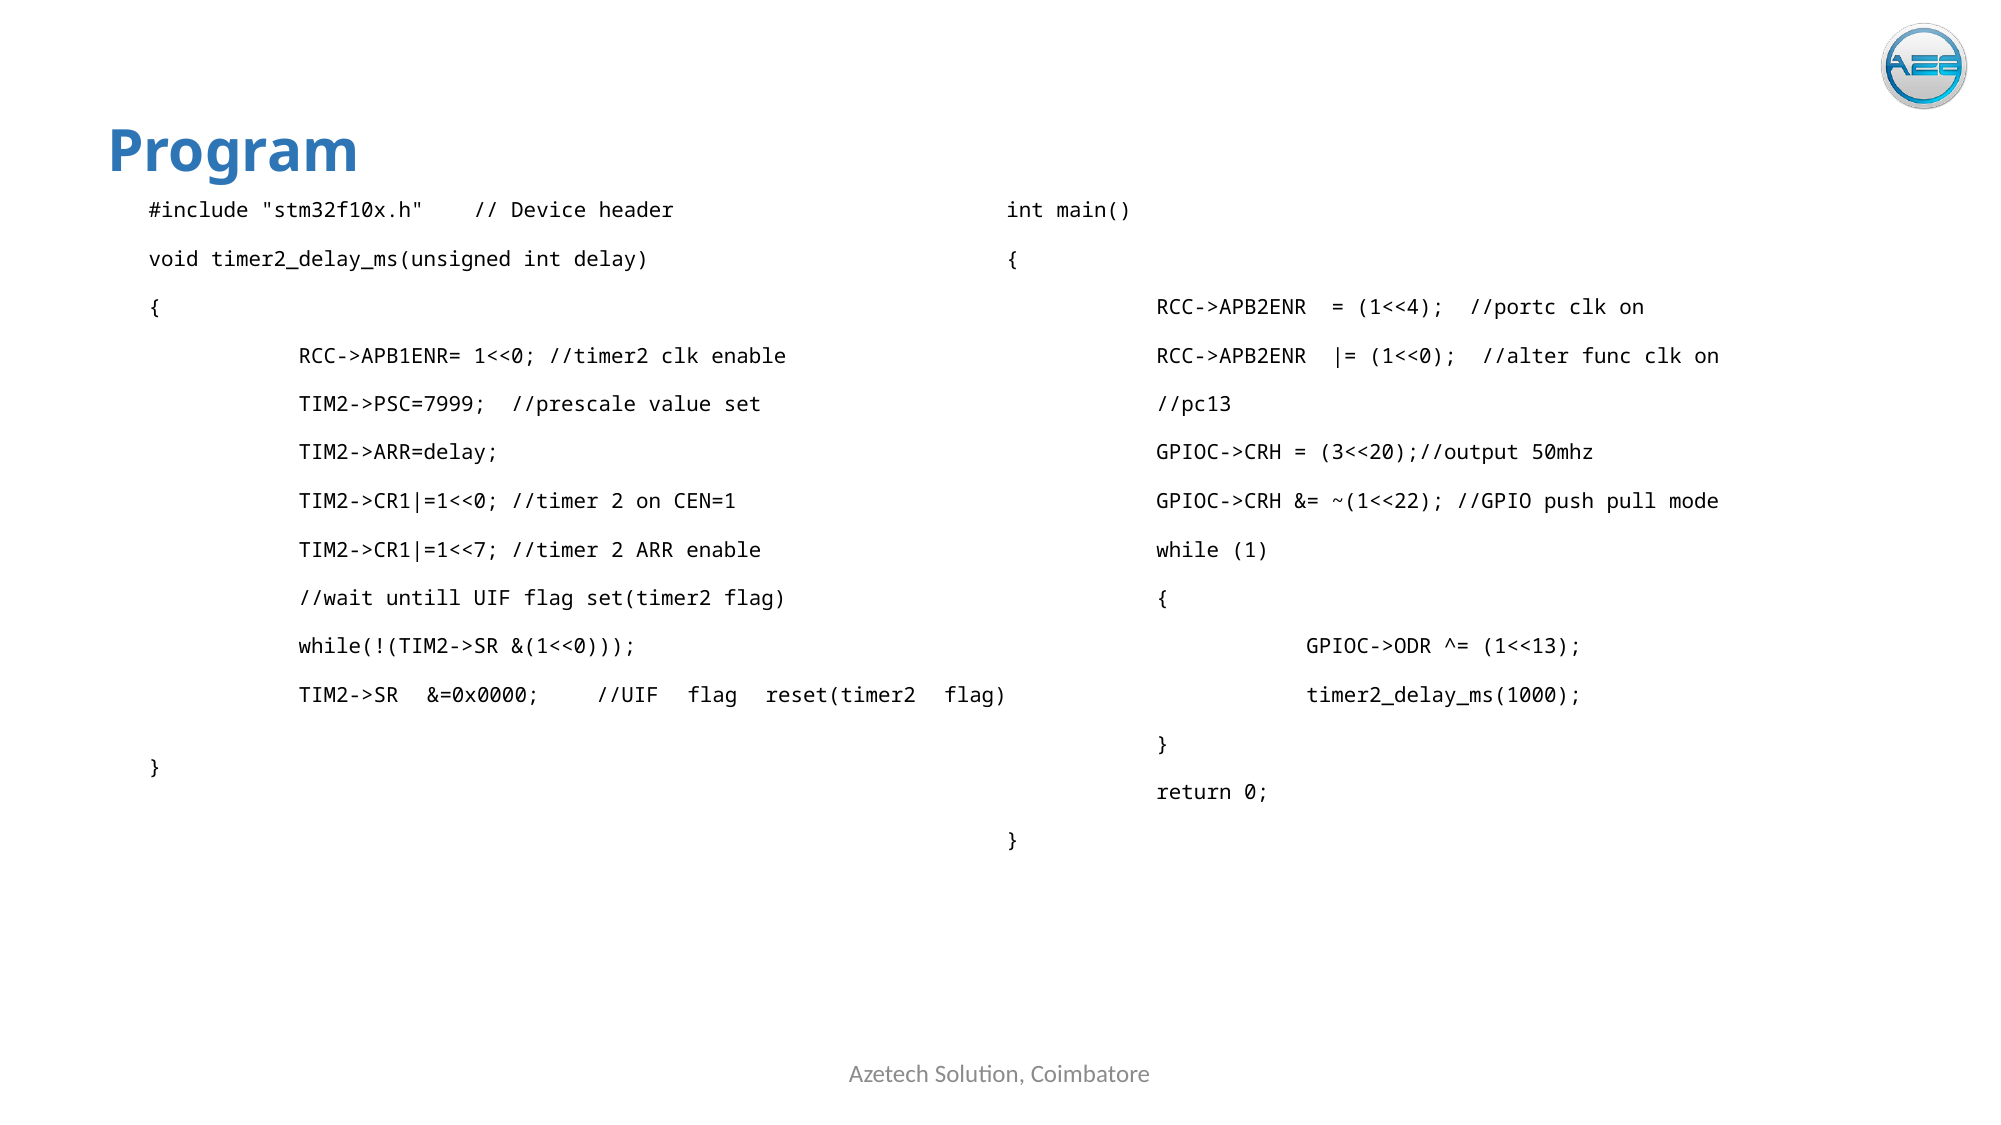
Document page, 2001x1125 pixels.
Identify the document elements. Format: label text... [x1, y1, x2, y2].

text_box Program [92, 91, 1181, 192]
picture [1879, 21, 1968, 110]
text_box #include "stm32f10x.h" // Device header void timer2_delay_ms(unsigned int delay) { RCC->APB1ENR= 1<<0; //timer2 clk enable TIM2->PSC=7999; //prescale value set TIM2->ARR=delay; TIM2->CR1|=1<<0; //timer 2 on CEN=1 TIM2->CR1|=1<<7; //timer 2 ARR enable //wait untill UIF flag set(timer2 flag) while(!(TIM2->SR &(1<<0))); TIM2->SR &=0x0000; //UIF flag reset(timer2 flag) } int main() { RCC->APB2ENR = (1<<4); //portc clk on RCC->APB2ENR |= (1<<0); //alter func clk on //pc13 GPIOC->CRH = (3<<20);//output 50mhz GPIOC->CRH &= ~(1<<22); //GPIO push pull mode while (1) { GPIOC->ODR ^= (1<<13); timer2_delay_ms(1000); } return 0; } [133, 191, 1880, 1125]
